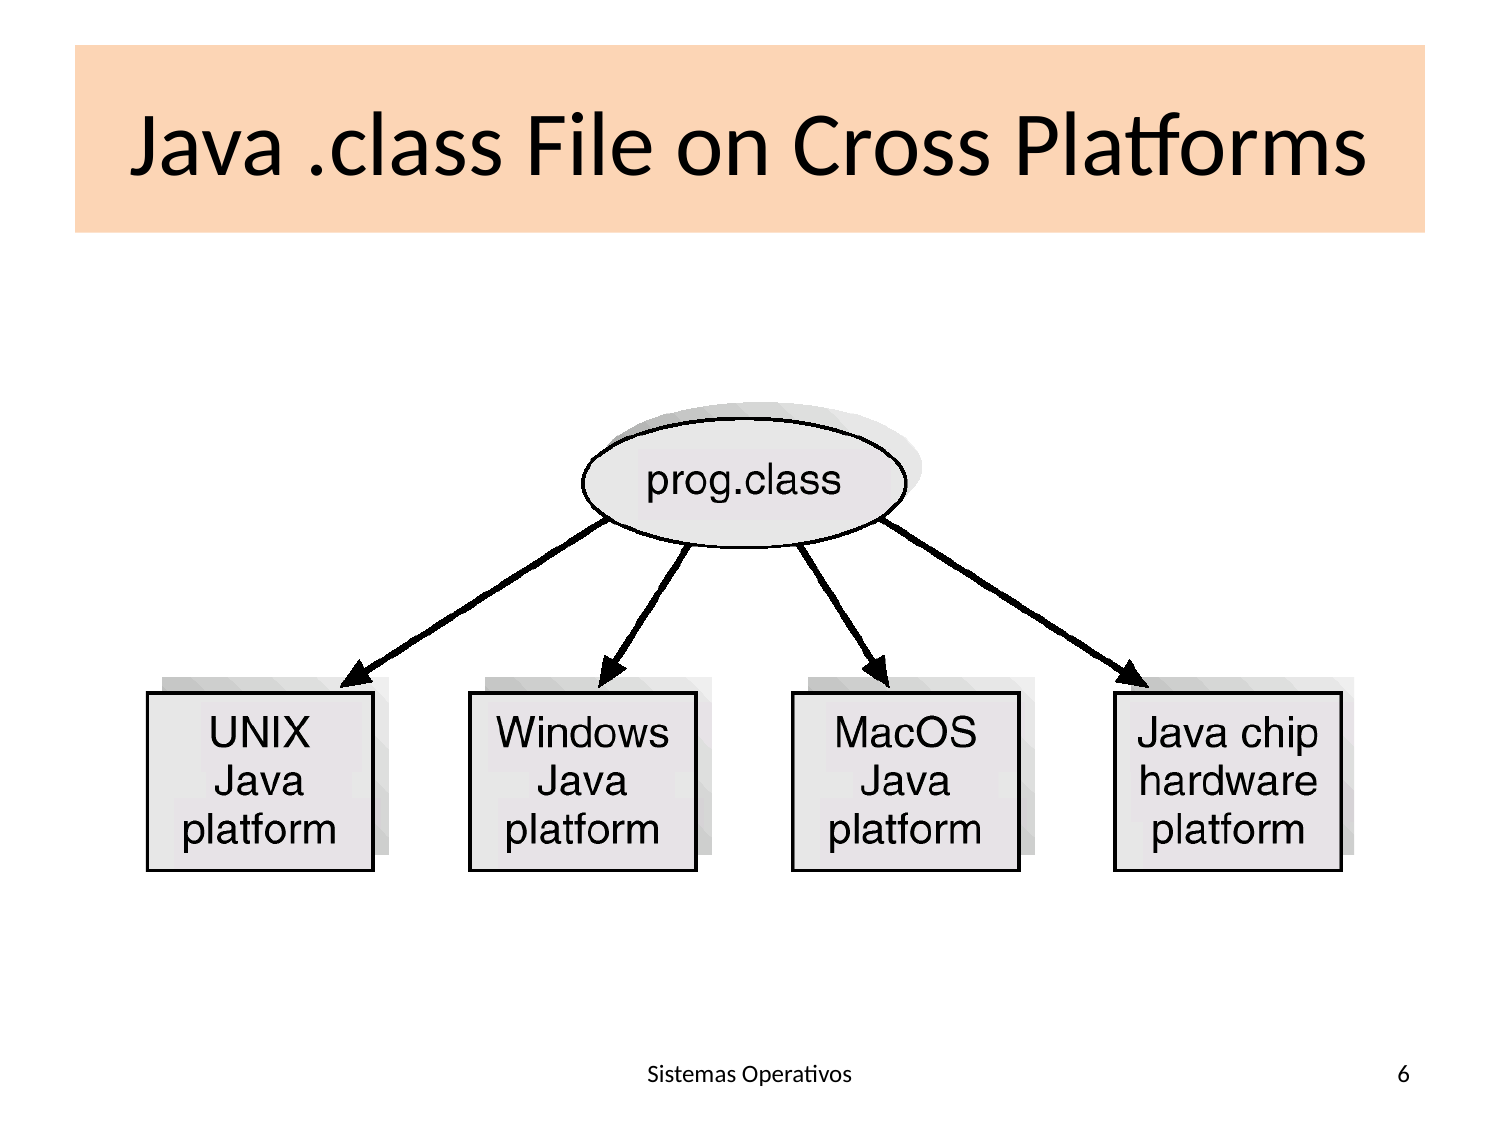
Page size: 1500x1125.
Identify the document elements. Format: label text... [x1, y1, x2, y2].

footer Sistemas Operativos [512, 1042, 988, 1103]
slide_number 6 [1074, 1042, 1425, 1103]
picture [145, 400, 1355, 875]
title Java .class File on Cross Platforms [75, 45, 1425, 233]
